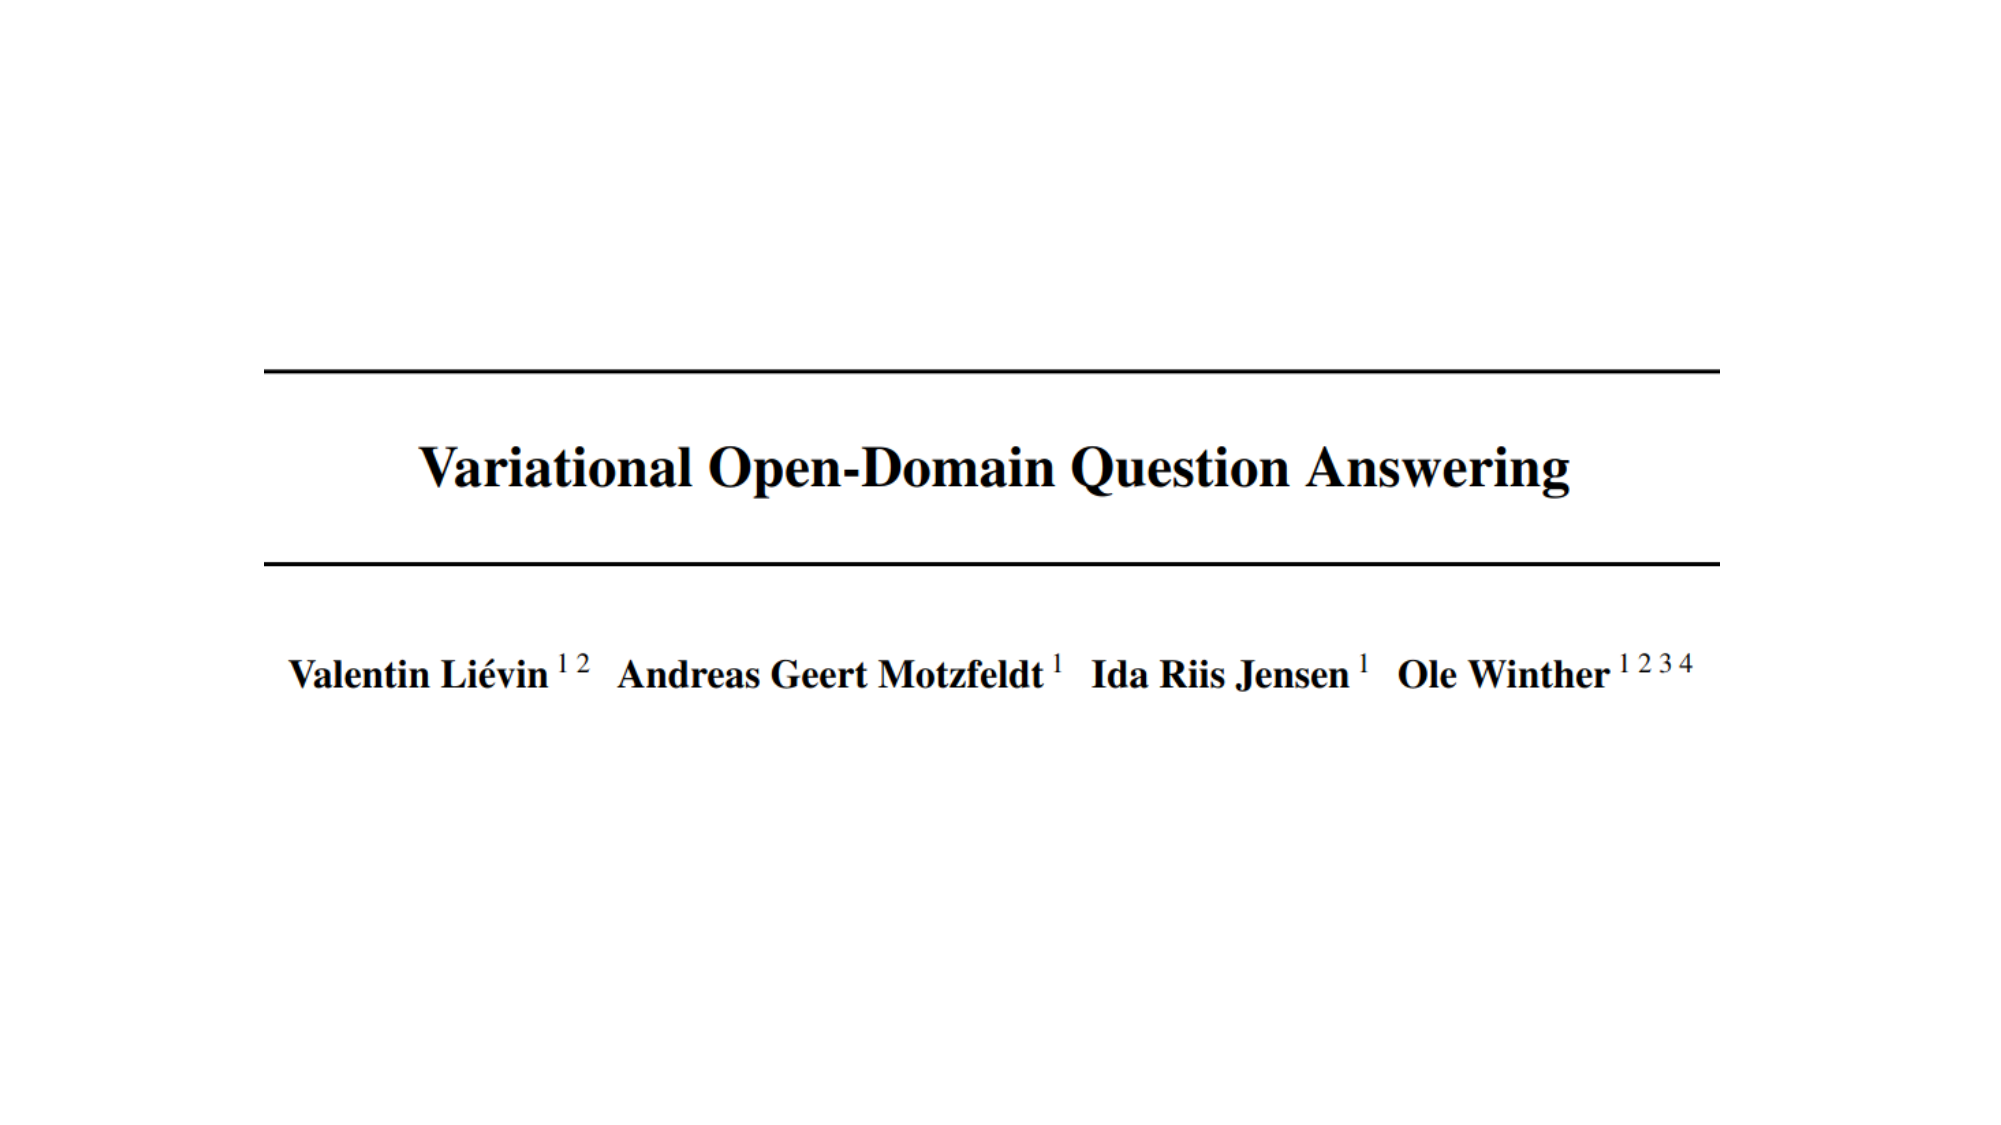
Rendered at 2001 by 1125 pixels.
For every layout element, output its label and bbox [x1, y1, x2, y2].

picture [264, 361, 1720, 707]
